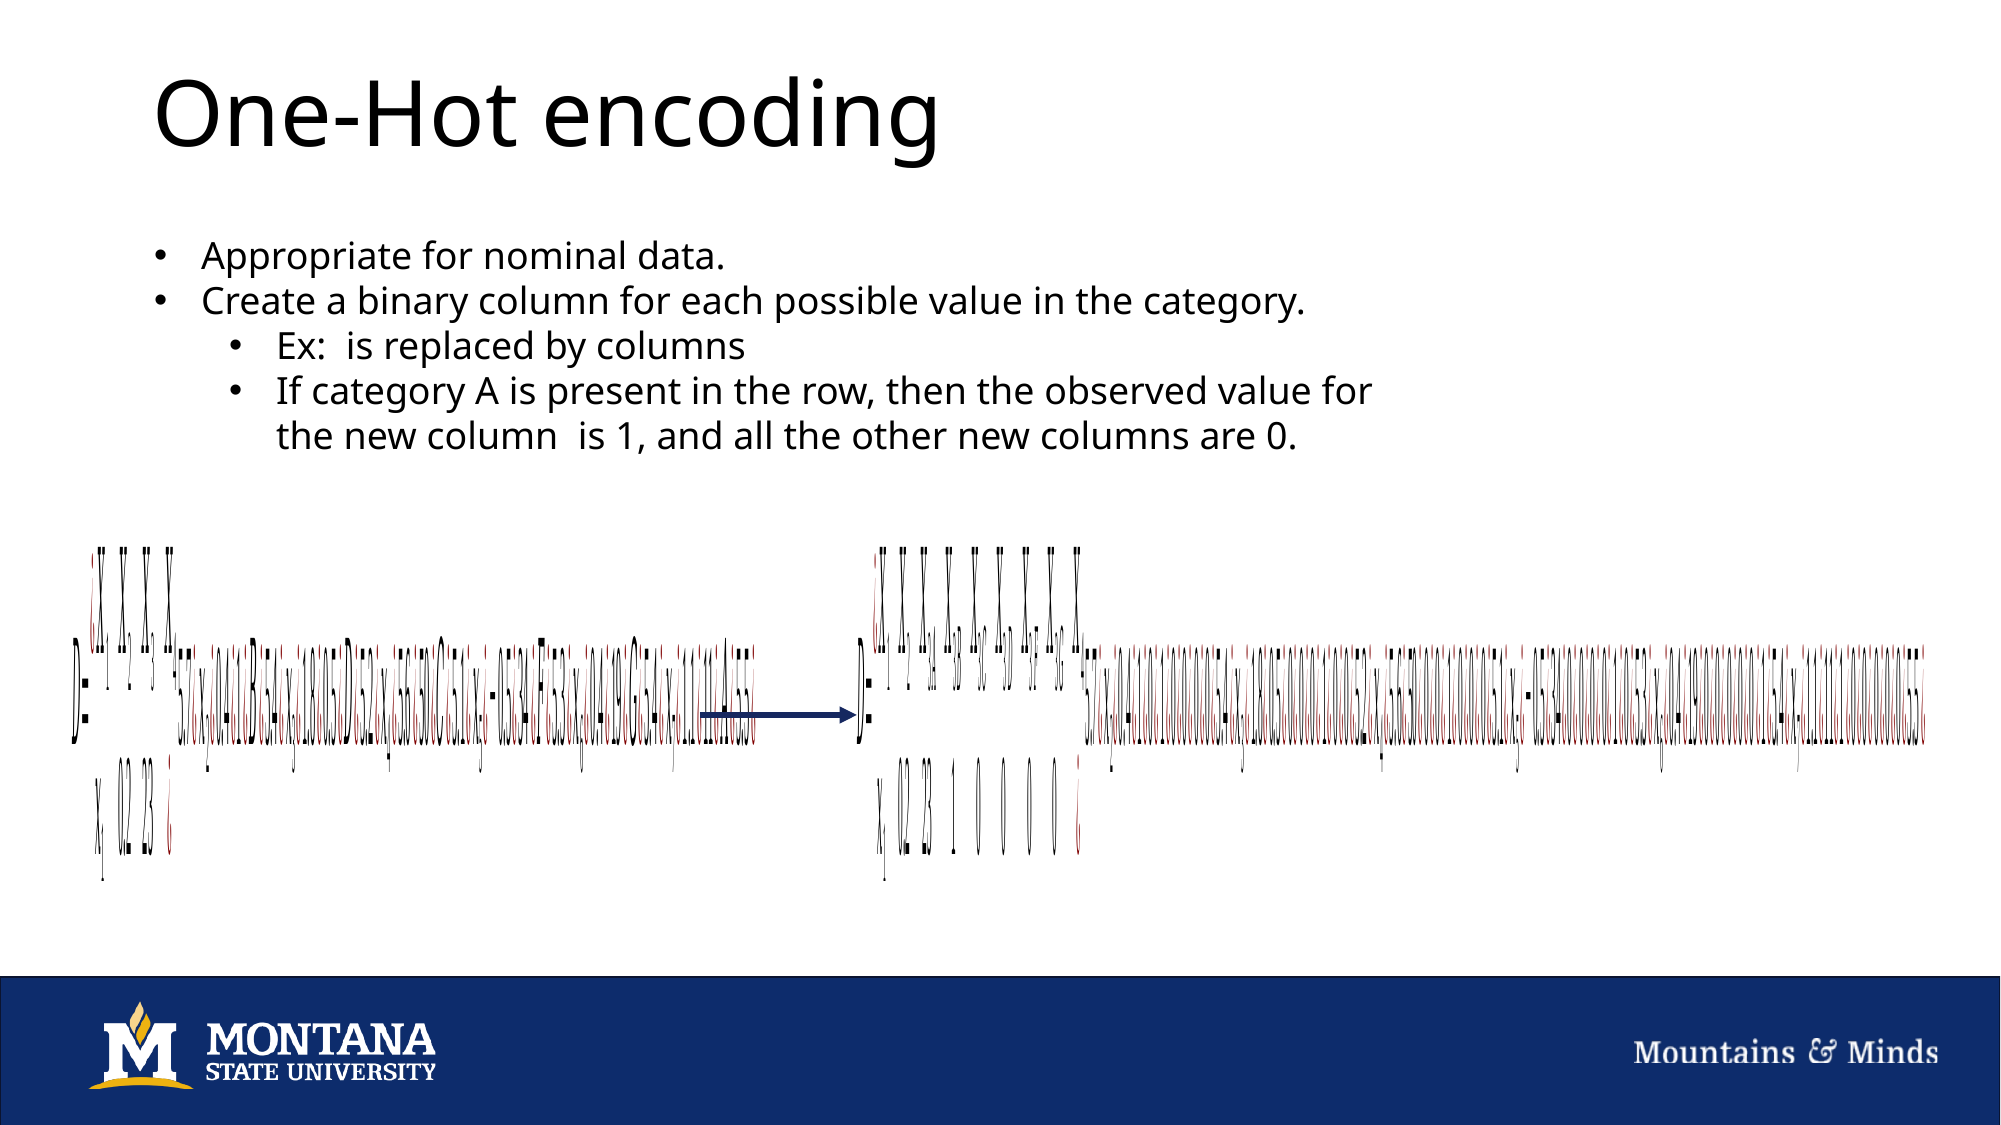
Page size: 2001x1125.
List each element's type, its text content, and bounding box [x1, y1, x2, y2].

title One-Hot encoding [137, 59, 1863, 188]
